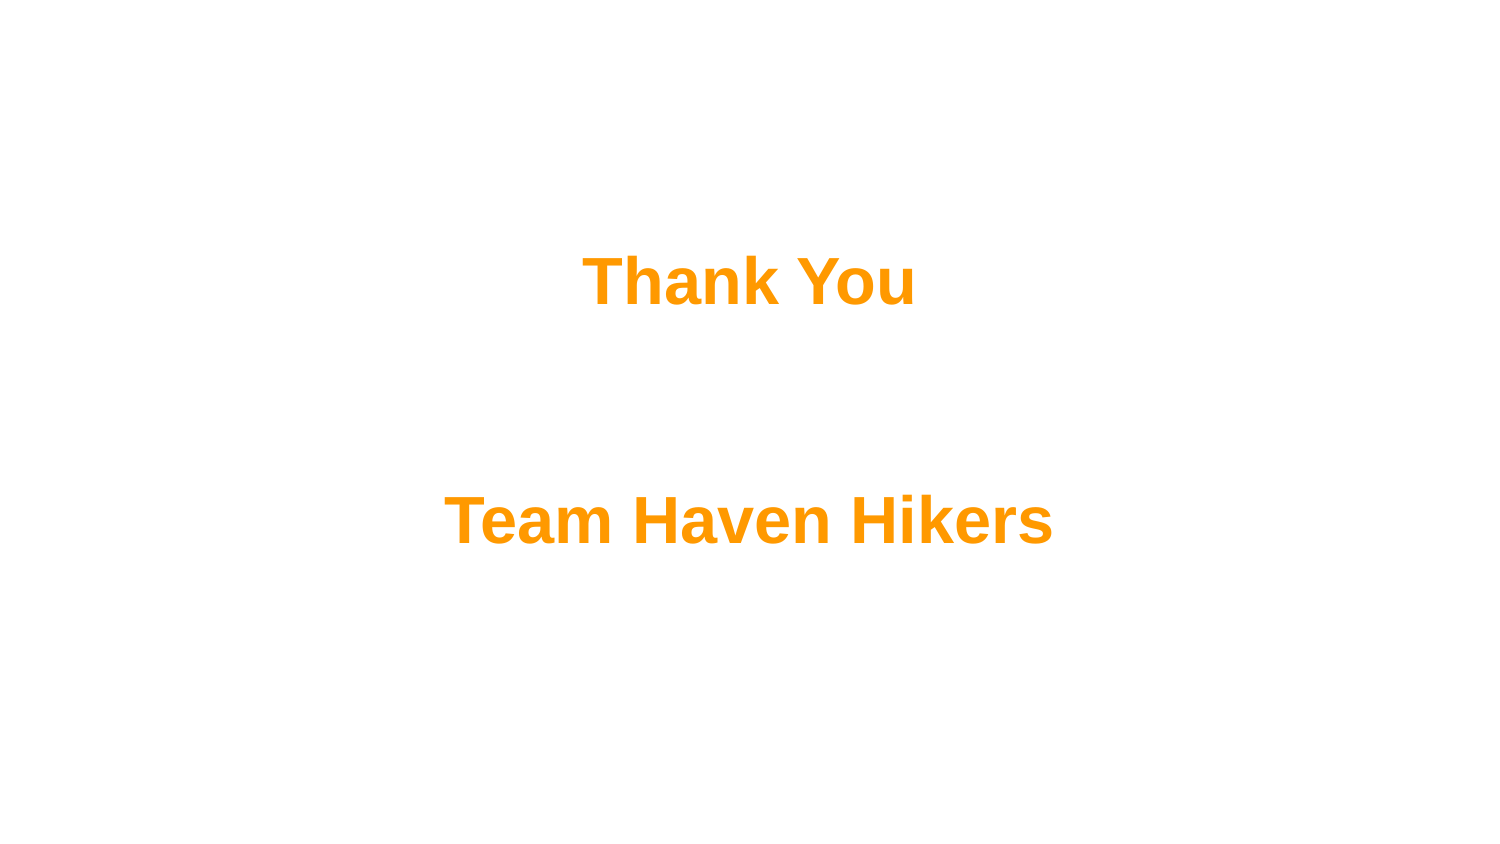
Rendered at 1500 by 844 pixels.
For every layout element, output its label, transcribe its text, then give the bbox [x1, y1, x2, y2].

text_box Thank You Team Haven Hikers [437, 229, 1063, 565]
